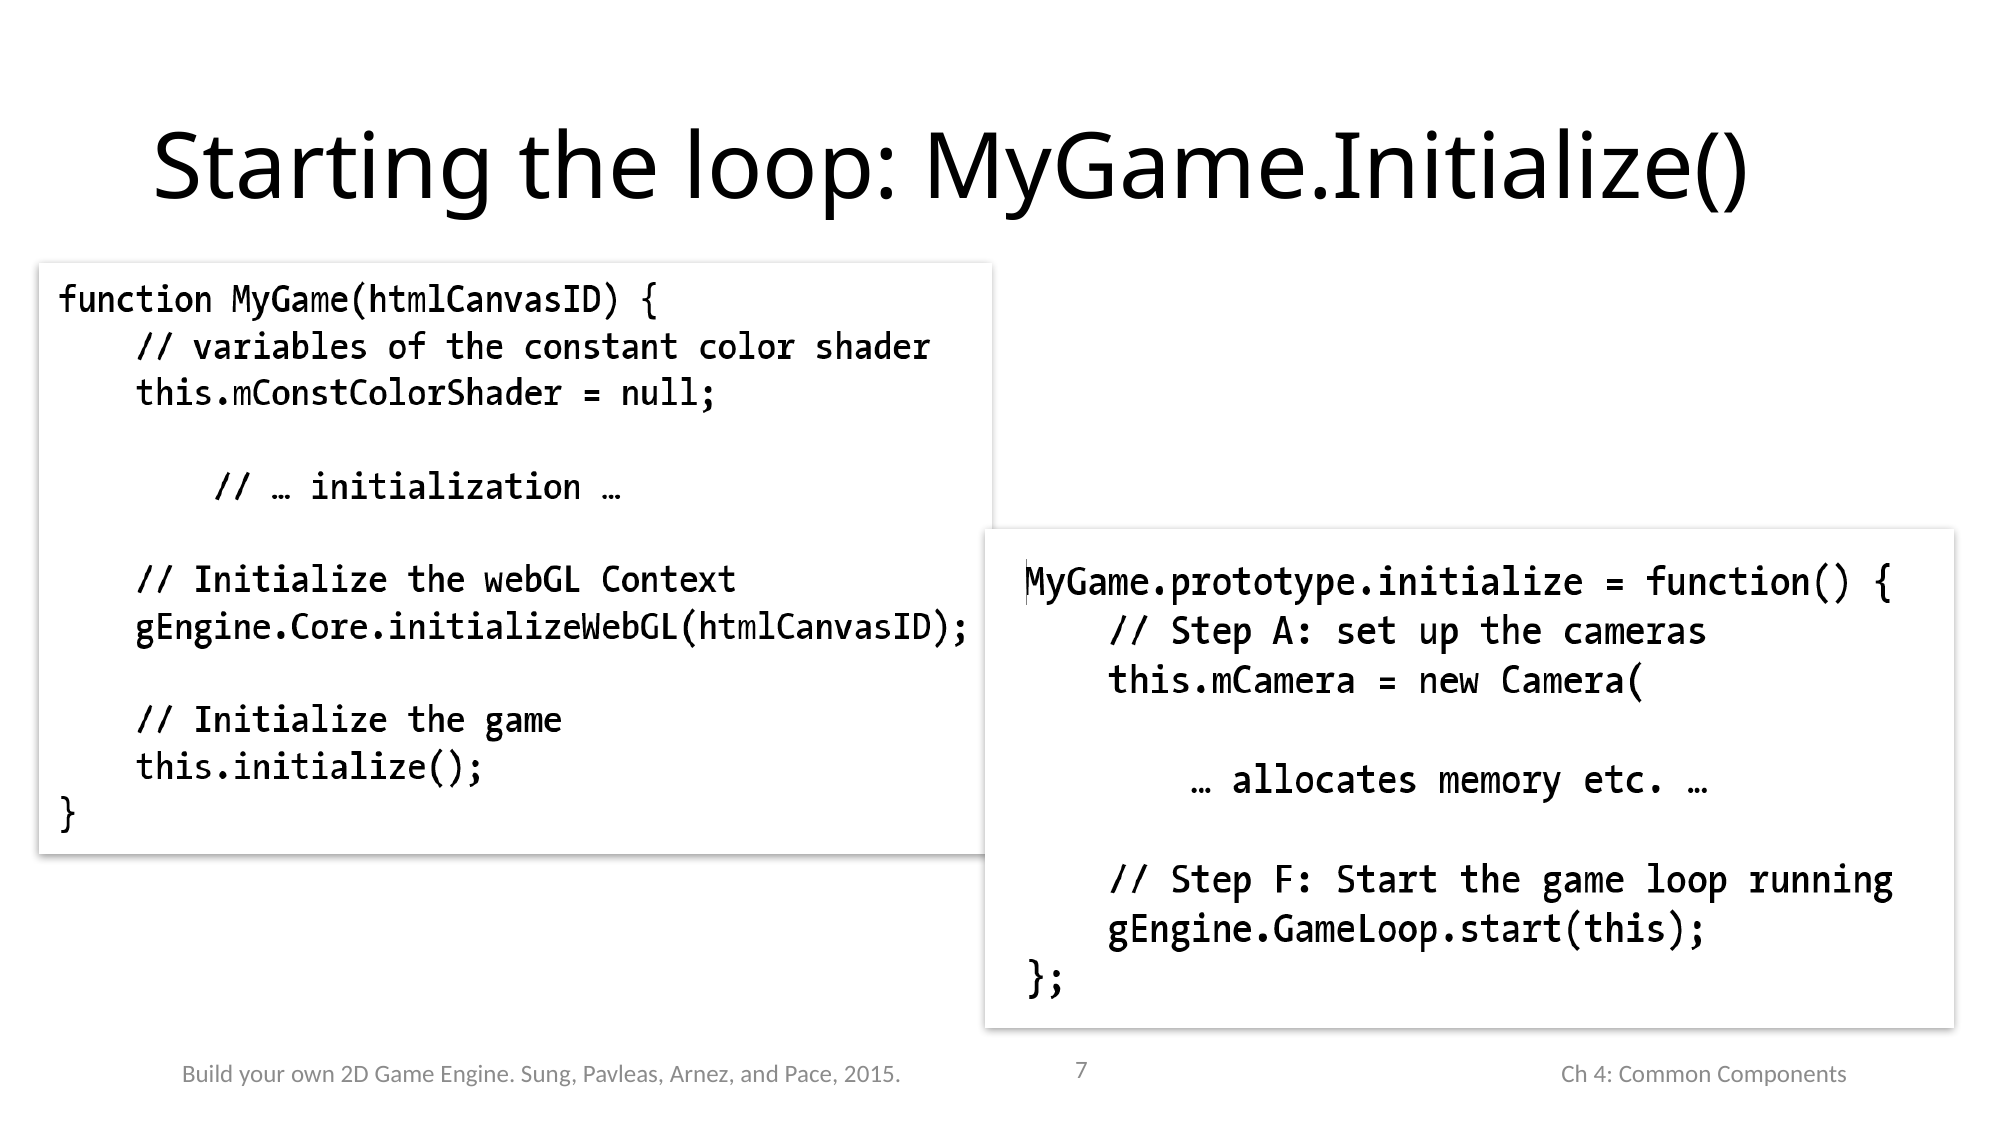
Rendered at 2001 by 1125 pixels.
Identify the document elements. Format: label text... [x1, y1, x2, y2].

title Starting the loop: MyGame.Initialize() [137, 59, 1863, 278]
picture [999, 543, 1940, 1014]
picture [53, 277, 978, 840]
